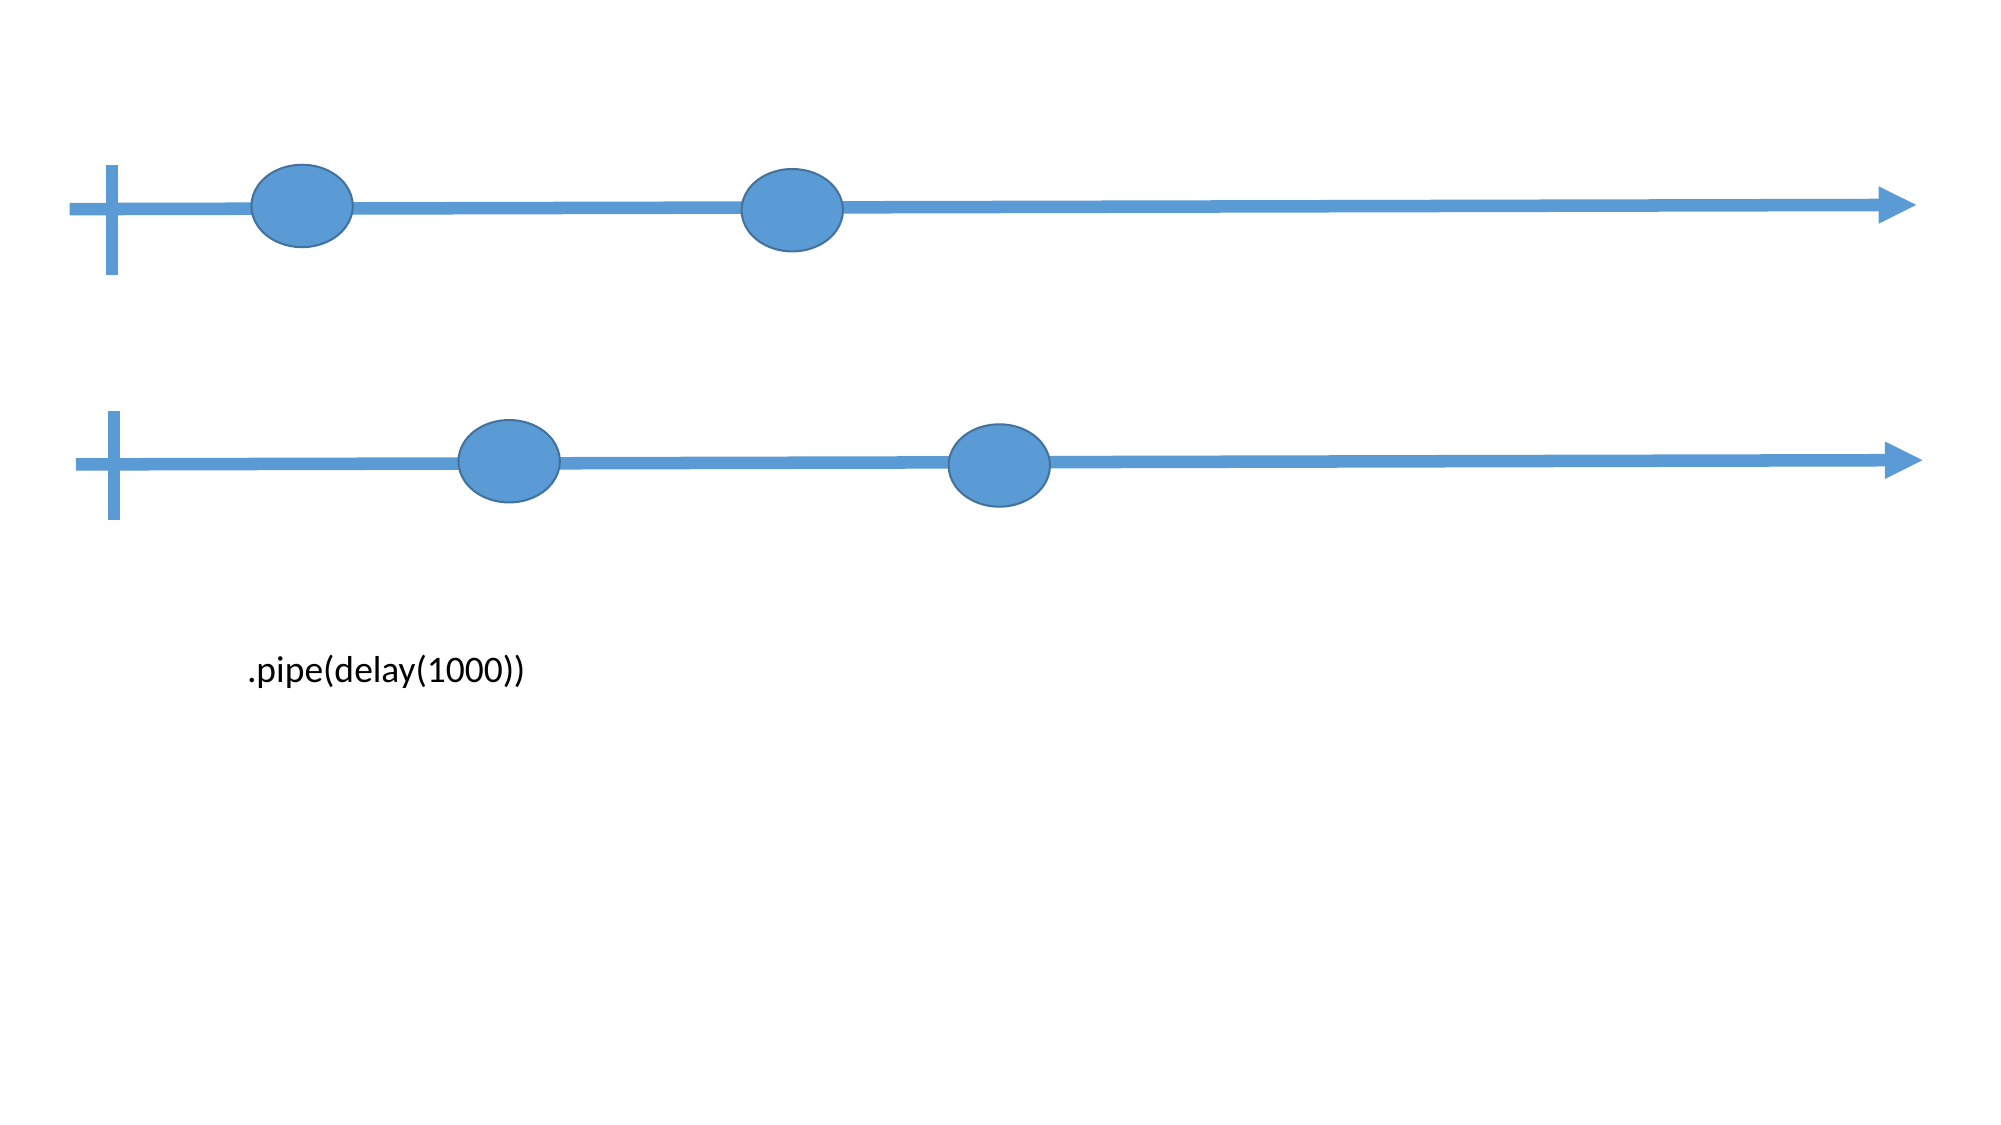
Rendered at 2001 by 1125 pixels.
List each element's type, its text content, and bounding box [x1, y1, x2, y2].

text_box [947, 465, 1052, 508]
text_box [115, 460, 1923, 465]
text_box [457, 465, 561, 504]
text_box [250, 163, 354, 204]
text_box [740, 210, 844, 253]
text_box [741, 167, 844, 204]
text_box [250, 210, 354, 249]
text_box .pipe(delay(1000)) [232, 637, 541, 698]
text_box [948, 423, 1051, 460]
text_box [113, 204, 1917, 210]
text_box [76, 460, 114, 465]
text_box [457, 419, 561, 460]
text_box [69, 204, 111, 210]
